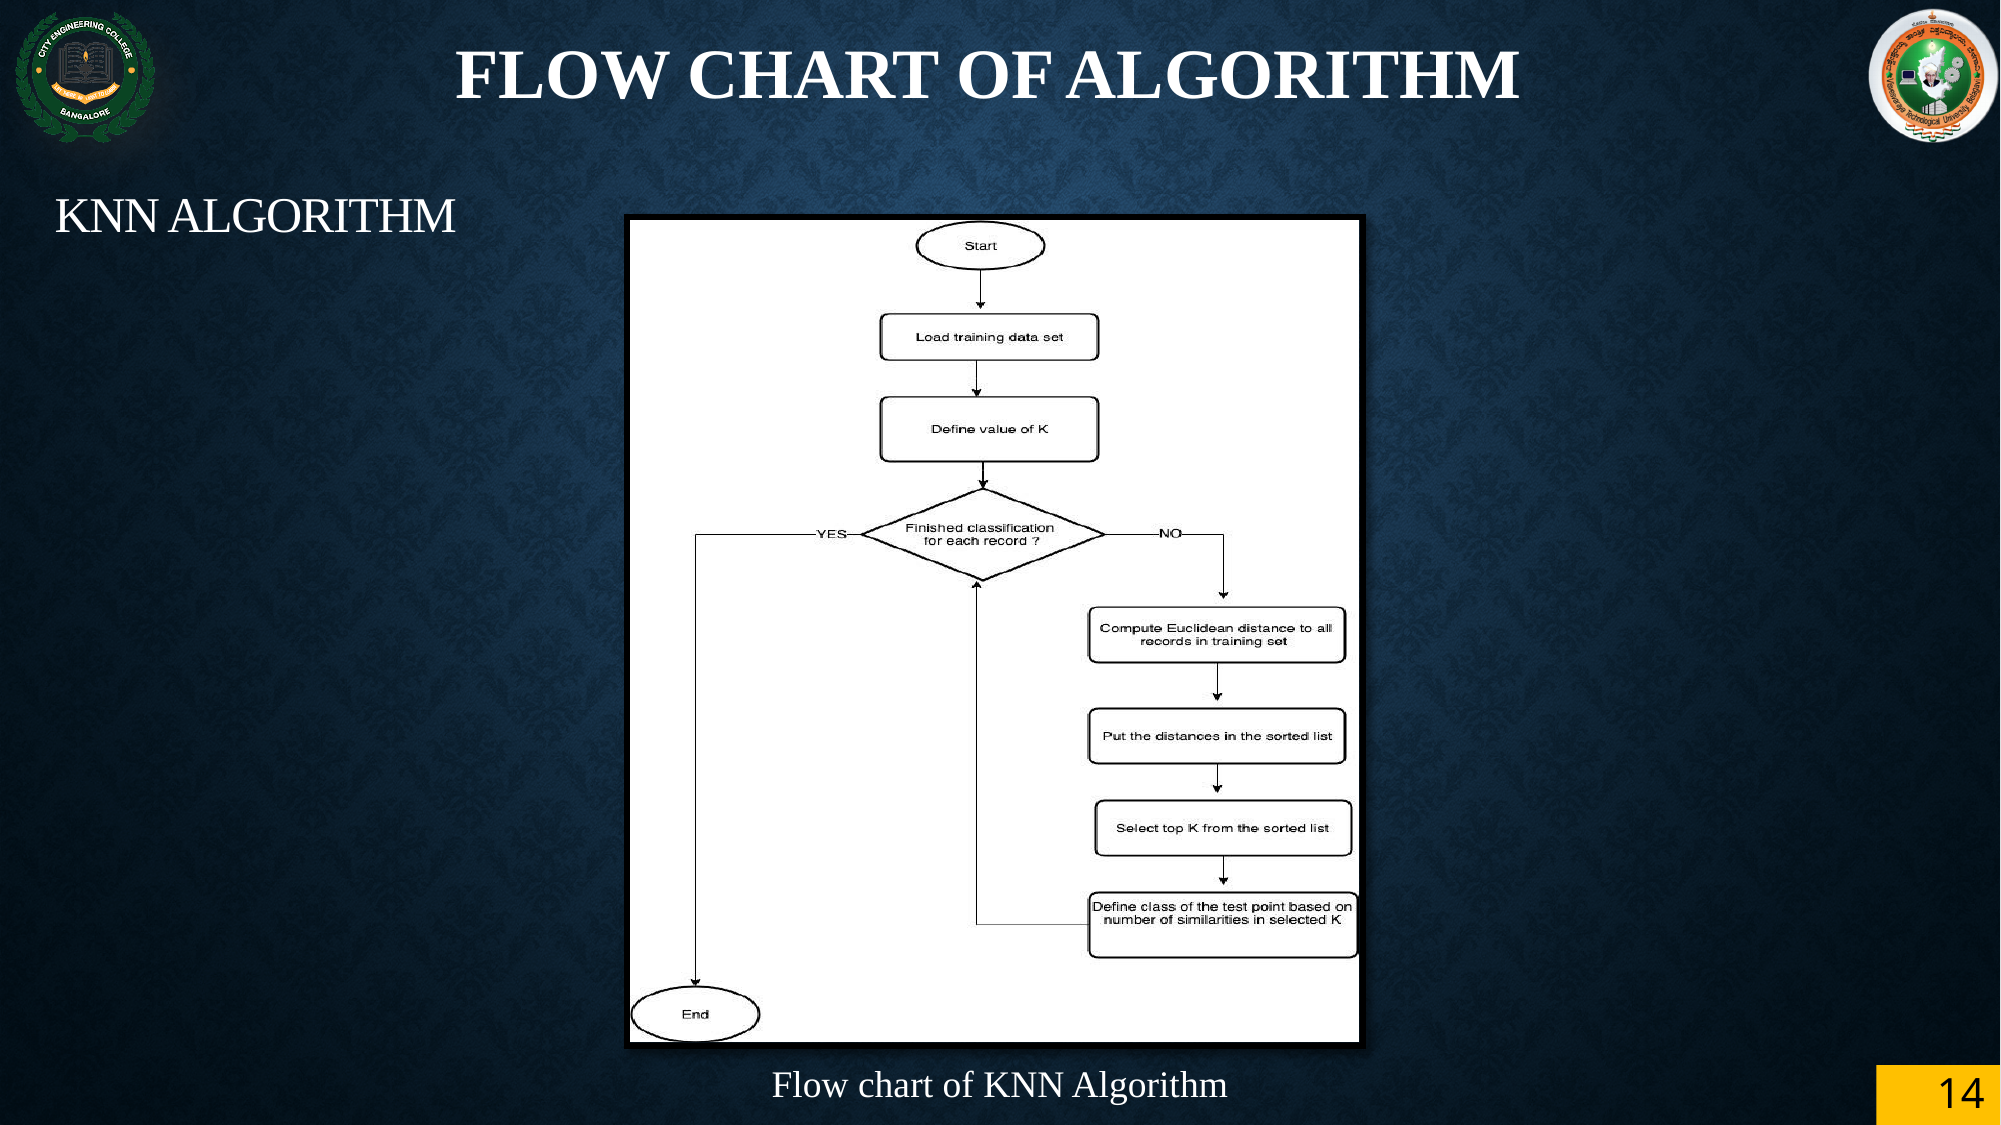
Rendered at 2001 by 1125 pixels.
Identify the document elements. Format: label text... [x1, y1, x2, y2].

title Flow chart of algorithm [213, 19, 1838, 133]
text_box 14 [1876, 1065, 2000, 1125]
text_box Flow chart of KNN Algorithm [659, 1078, 1341, 1112]
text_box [618, 209, 1382, 1066]
picture [1867, 8, 1999, 144]
picture [0, 0, 167, 152]
text_box KNN ALGORITHM [39, 175, 884, 251]
